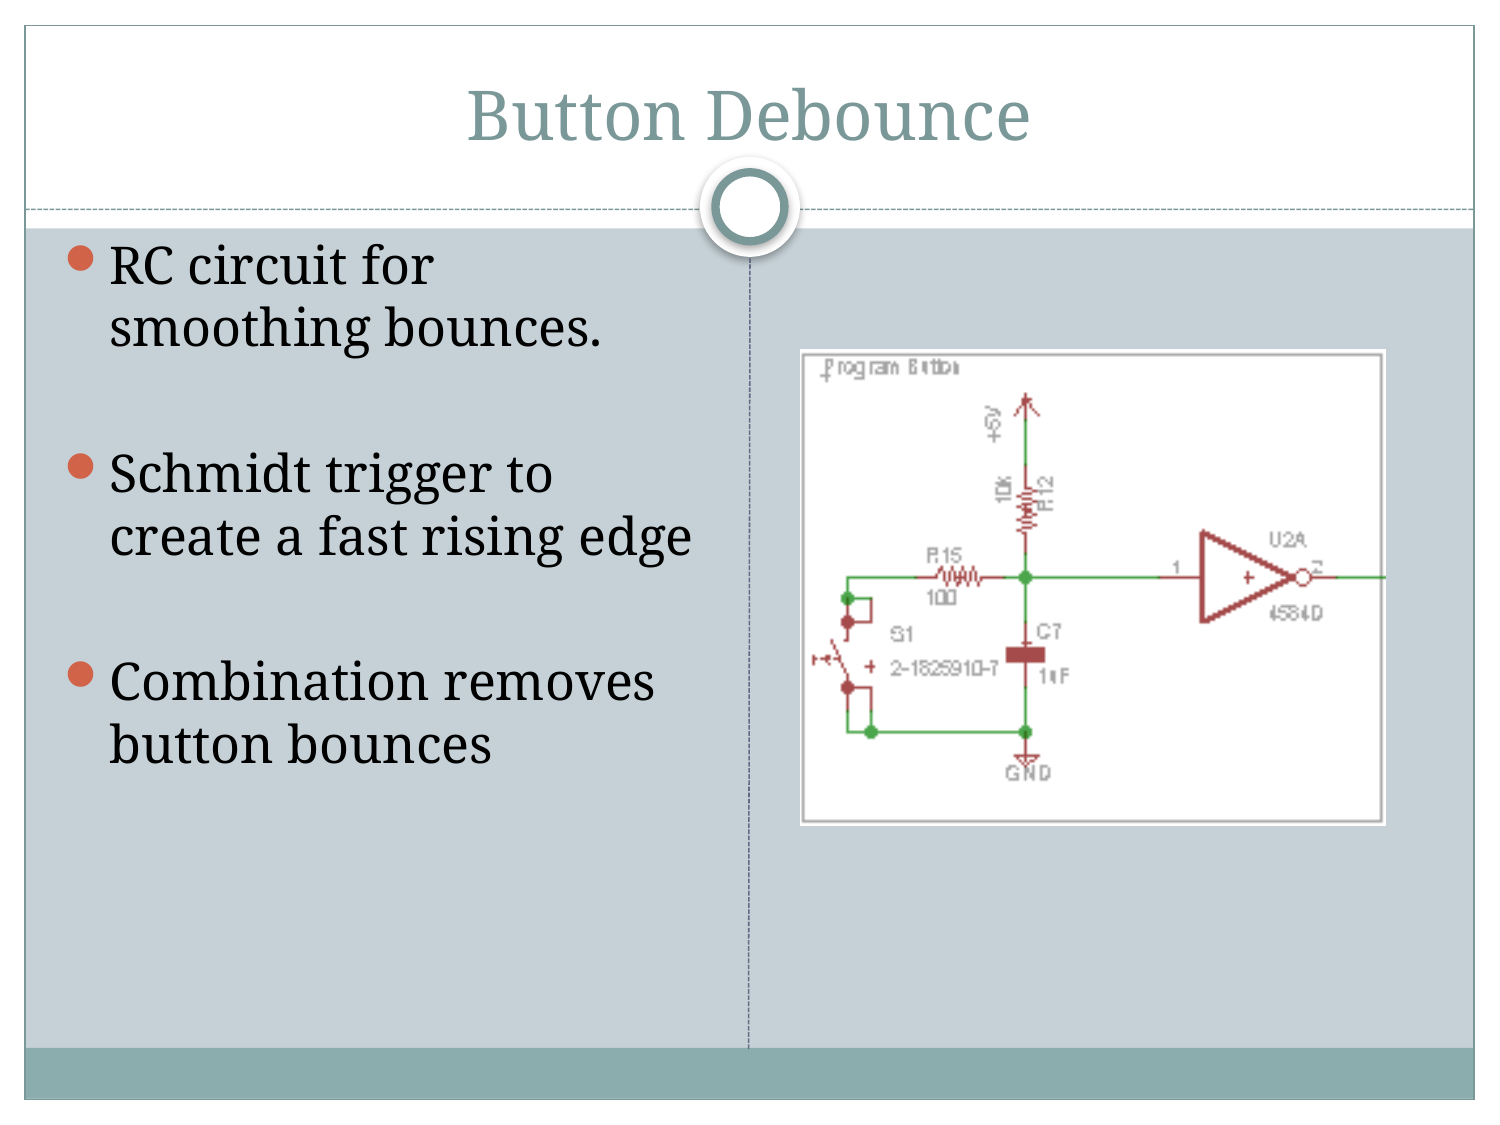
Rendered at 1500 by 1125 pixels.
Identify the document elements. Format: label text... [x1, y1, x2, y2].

list RC circuit for smoothing bounces. Schmidt trigger to create a fast rising edge Combination removes button bounces [49, 224, 712, 993]
title Button Debounce [49, 37, 1450, 162]
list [799, 349, 1386, 827]
